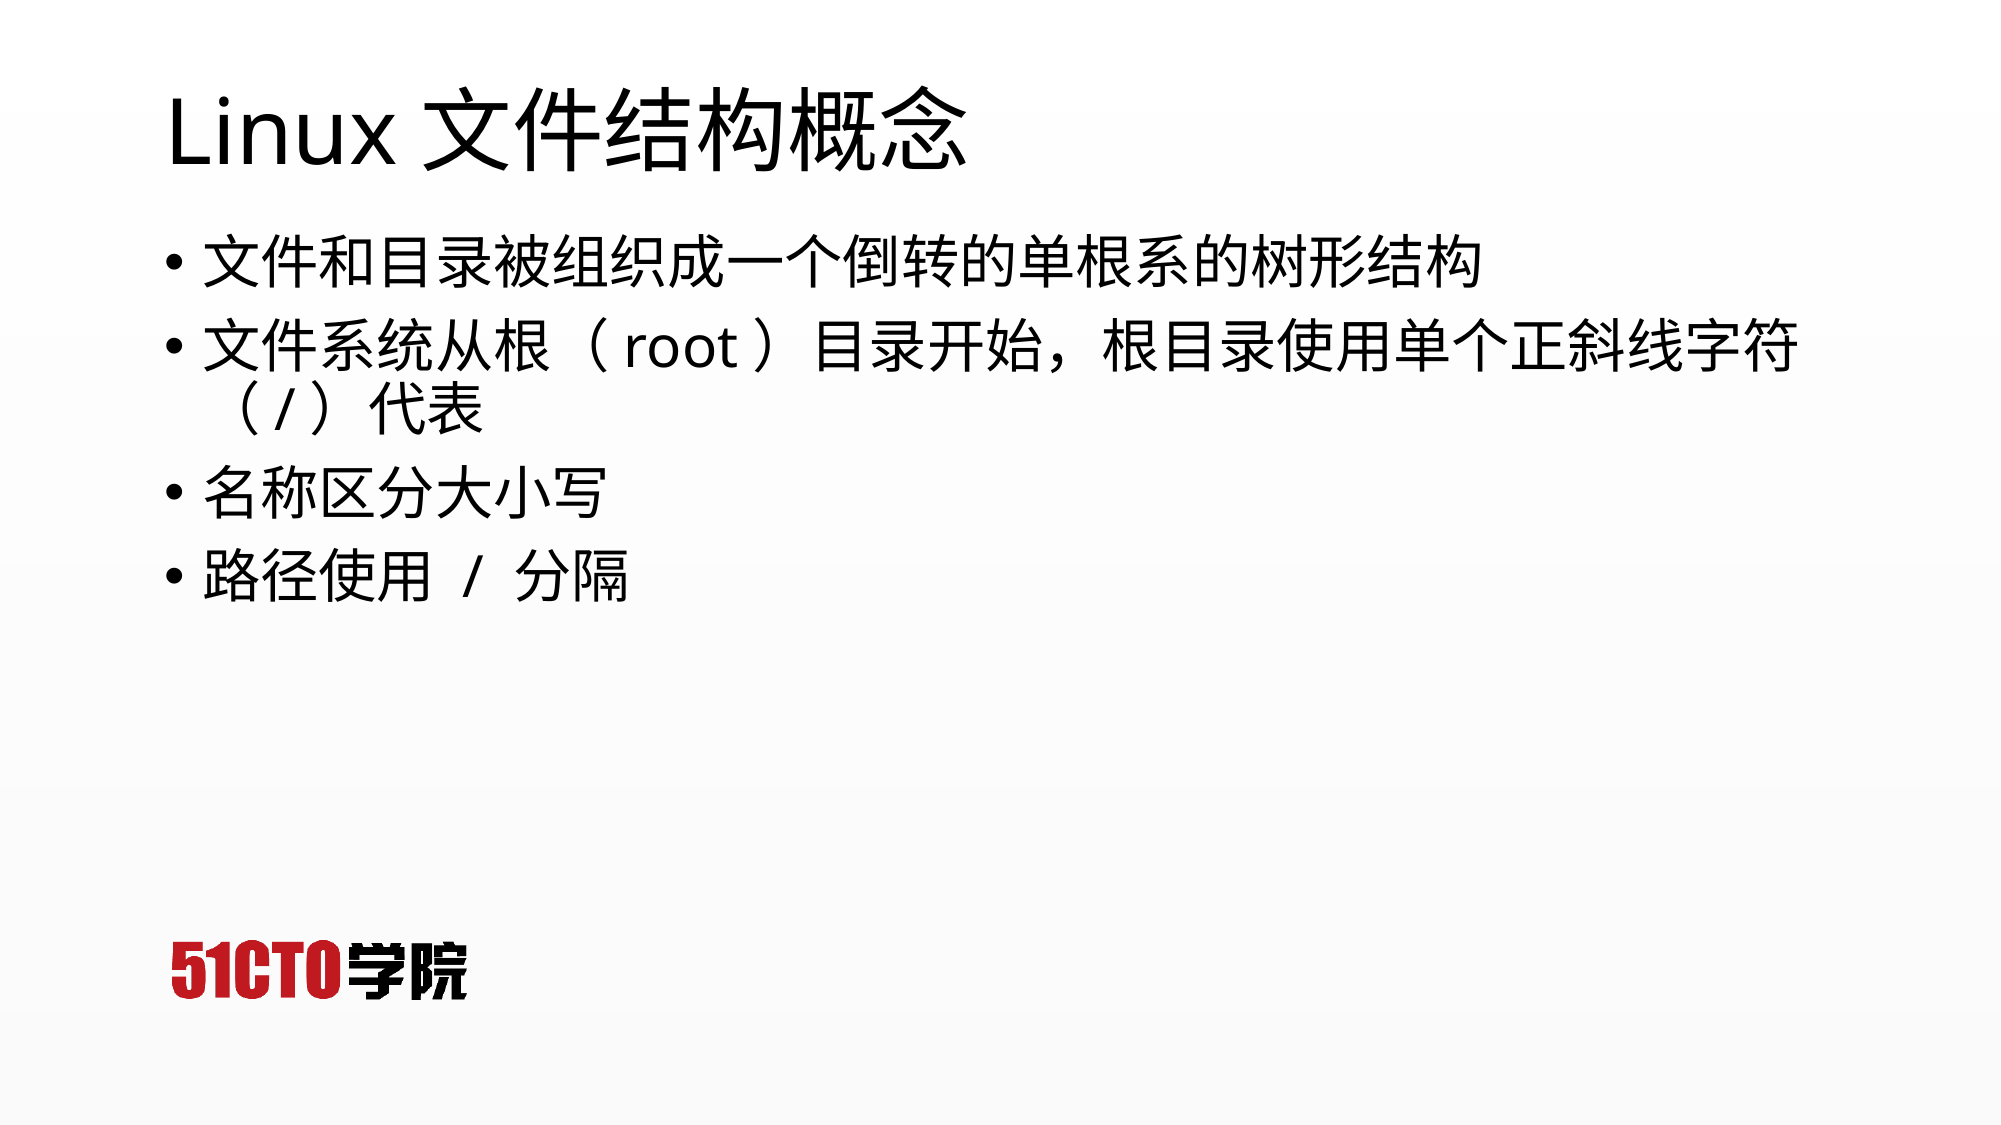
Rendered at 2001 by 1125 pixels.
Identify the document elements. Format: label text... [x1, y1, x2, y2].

picture [172, 940, 467, 1000]
list 文件和目录被组织成一个倒转的单根系的树形结构 文件系统从根（root）目录开始，根目录使用单个正斜线字符（/）代表 名称区分大小写 路径使用 / 分隔 [149, 225, 1882, 870]
title Linux文件结构概念 [149, 63, 1837, 206]
